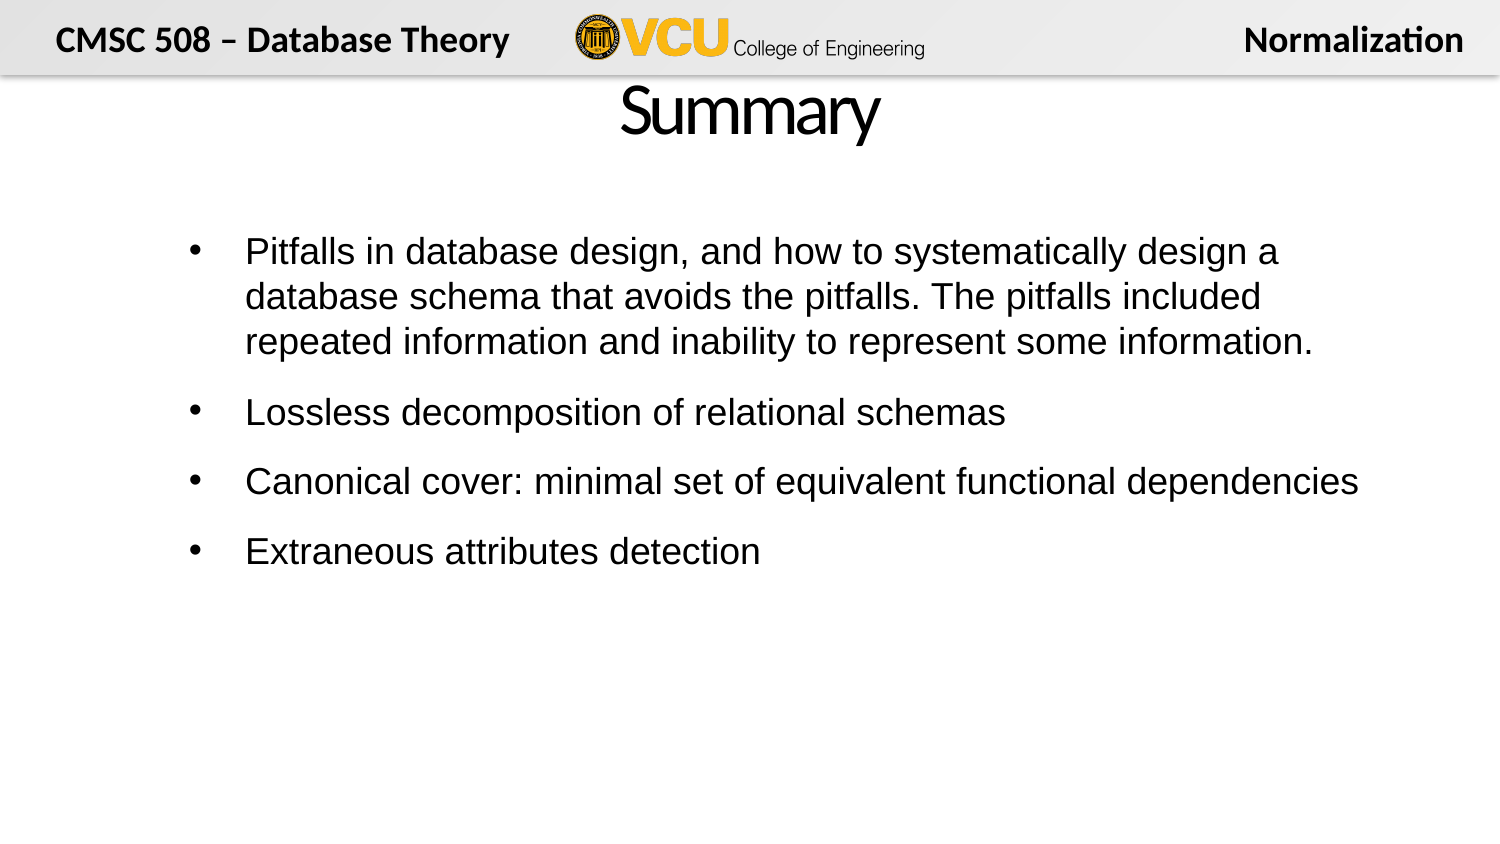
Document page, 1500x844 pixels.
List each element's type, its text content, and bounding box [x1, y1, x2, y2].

title Summary [75, 33, 1425, 175]
text_box Pitfalls in database design, and how to systematically design a database schema that avoids the pitfalls. The pitfalls included repeated information and inability to represent some information. Lossless decomposition of relational schemas Canonical cover: minimal set of equivalent functional dependencies Extraneous attributes detection [131, 227, 1369, 573]
picture [575, 14, 924, 33]
